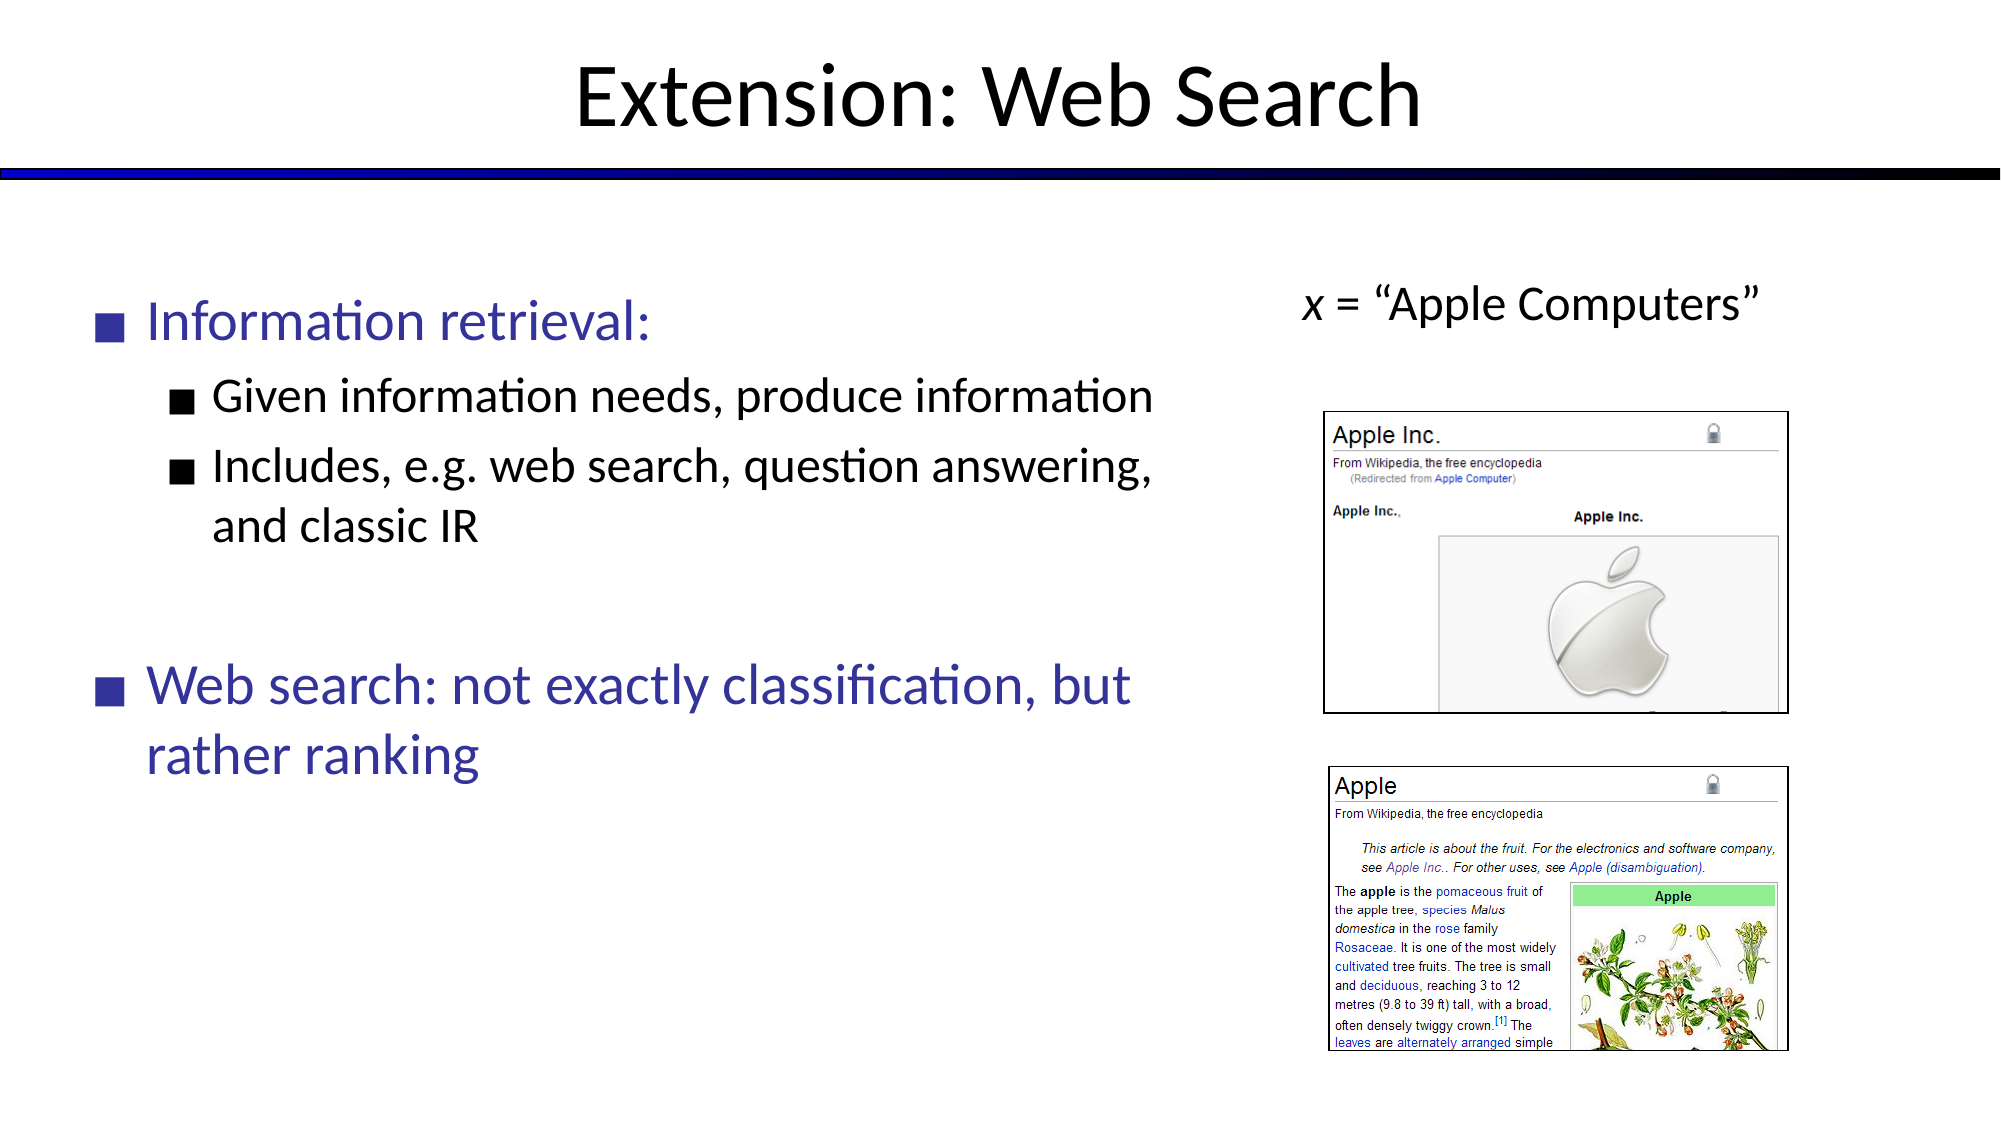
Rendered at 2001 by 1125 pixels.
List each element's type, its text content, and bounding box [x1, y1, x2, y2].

list Information retrieval: Given information needs, produce information Includes, e.g. web search, question answering, and classic IR Web search: not exactly classification, but rather ranking [75, 275, 1188, 1018]
title Extension: Web Search [0, 0, 2000, 184]
text_box x = “Apple Computers” [1287, 262, 1863, 338]
picture [1324, 412, 1788, 713]
picture [1329, 766, 1788, 1051]
